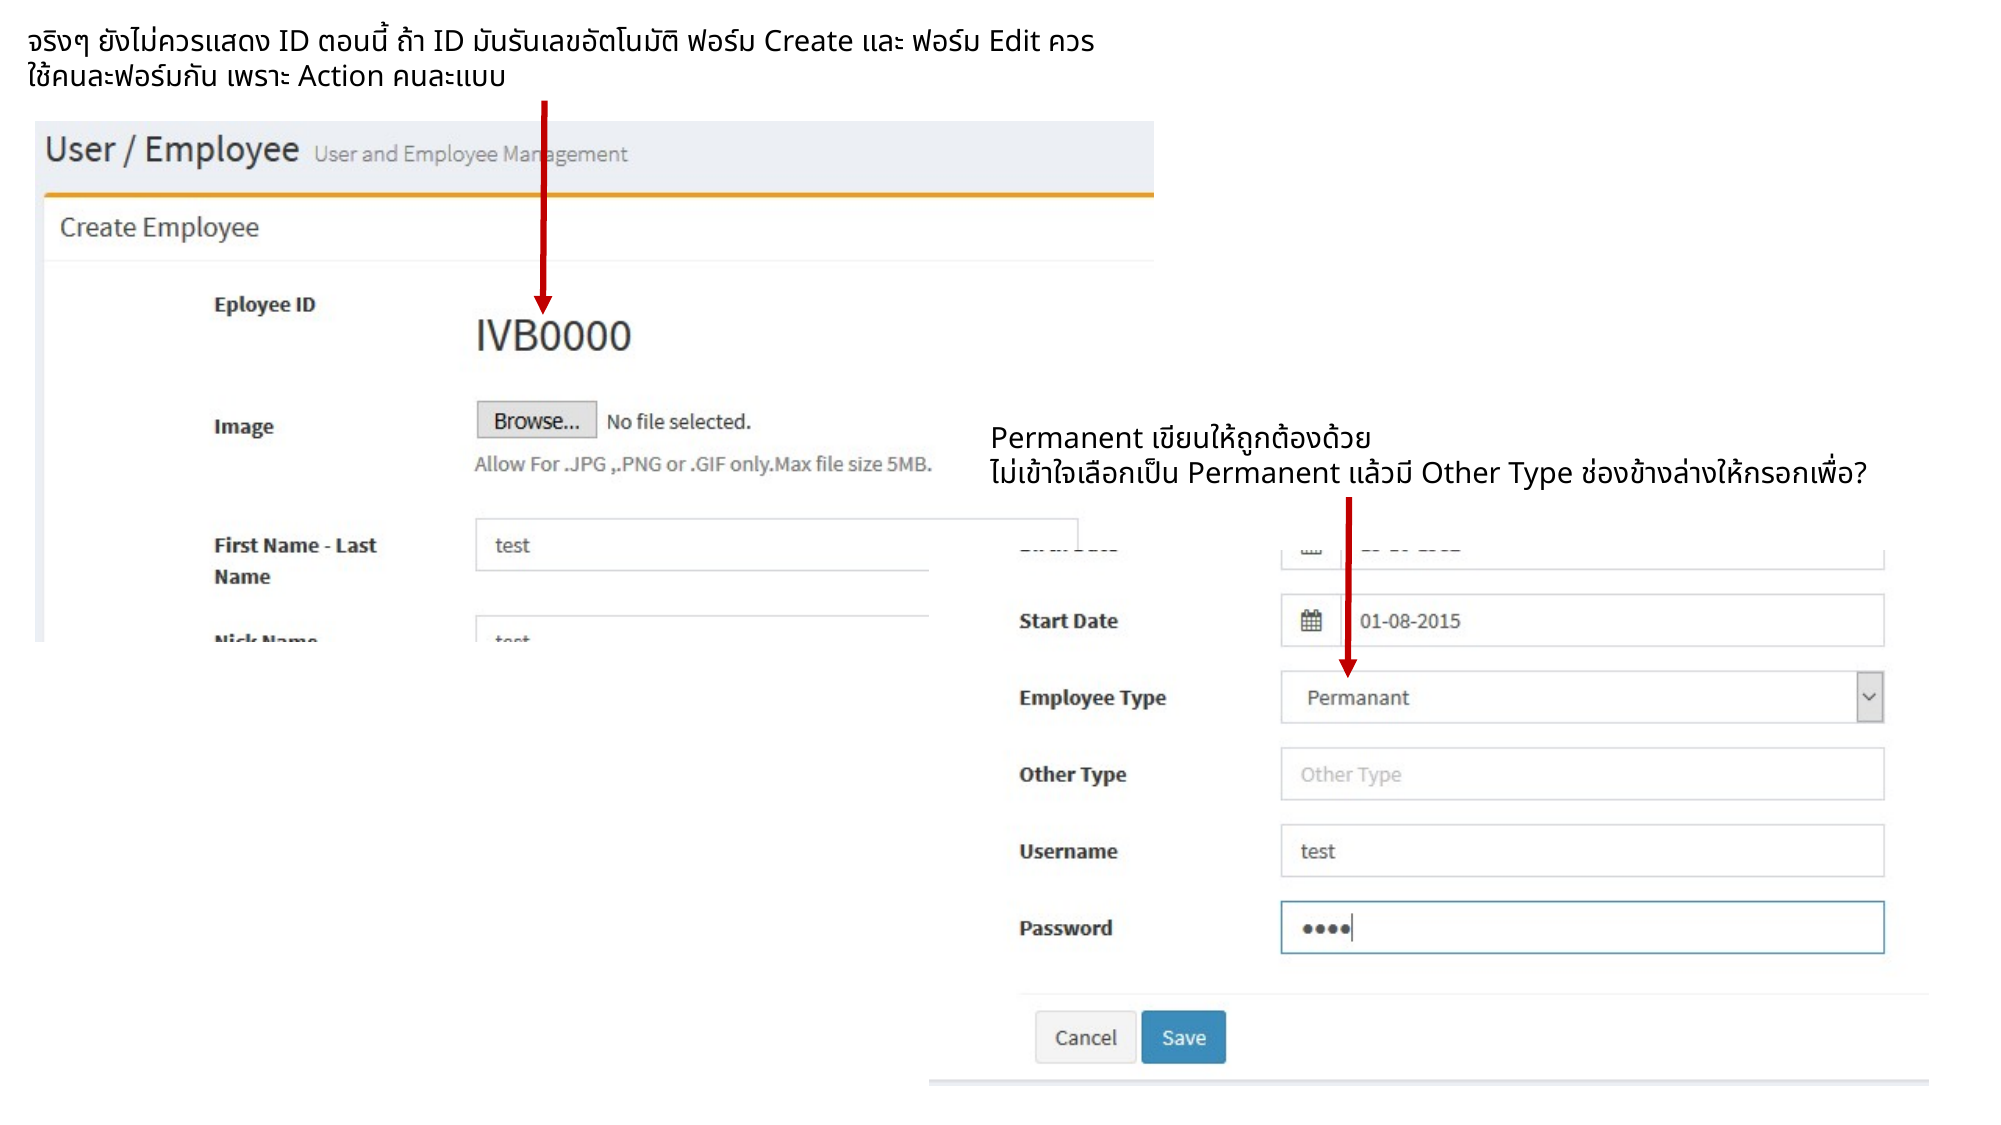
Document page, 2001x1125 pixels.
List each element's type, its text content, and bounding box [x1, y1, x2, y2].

picture [34, 121, 1929, 1086]
text_box Permanent เขียนให้ถูกต้องด้วย ไม่เข้าใจเลือกเป็น Permanent แล้วมี Other Type ช่องข้างล่างให้กรอกเพื่อ? [1154, 411, 2000, 497]
text_box จริงๆ ยังไม่ควรแสดง ID ตอนนี้ ถ้า ID มันรันเลขอัตโนมัติ ฟอร์ม Create และ ฟอร์ม Edit ควรใช้คนละฟอร์มกัน เพราะ Action คนละแบบ [12, 14, 1112, 100]
